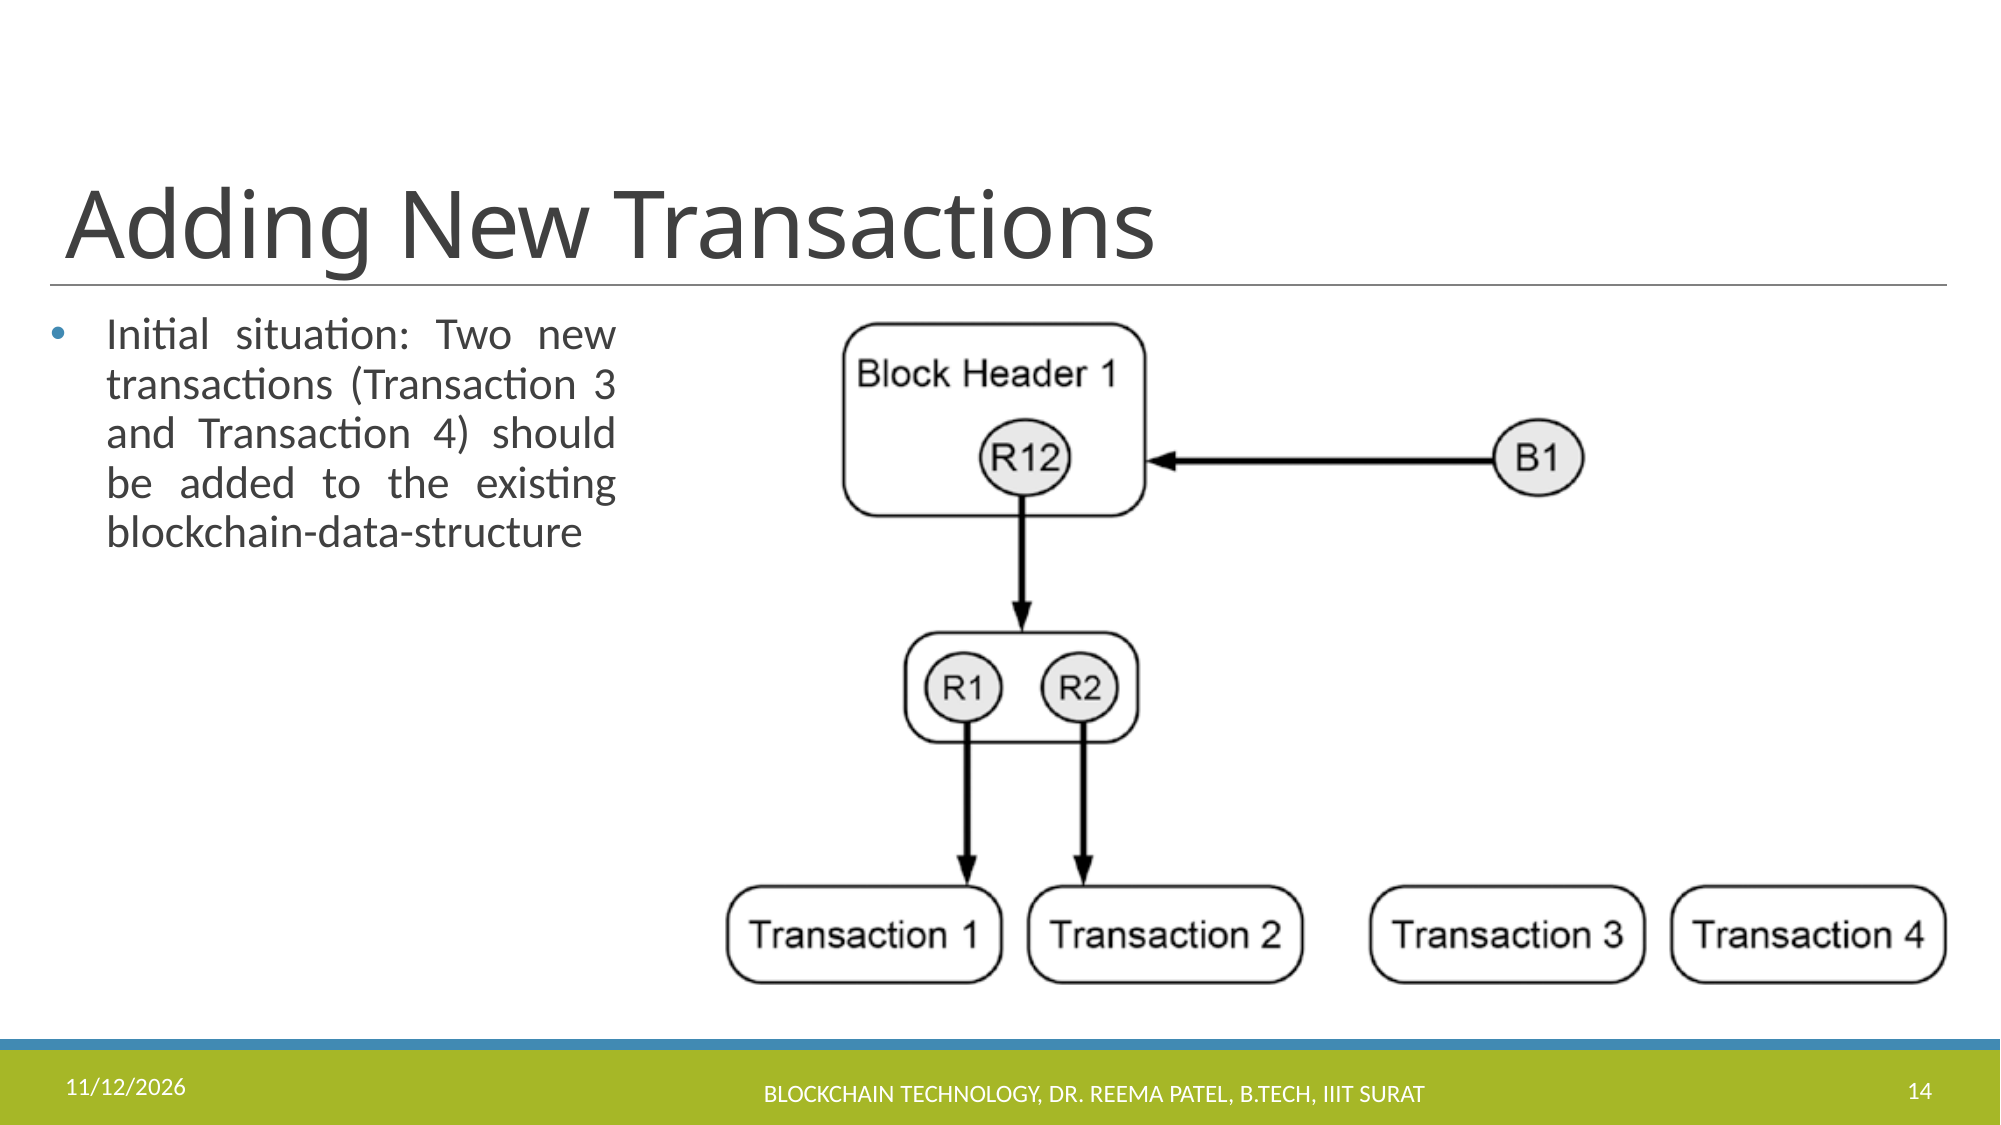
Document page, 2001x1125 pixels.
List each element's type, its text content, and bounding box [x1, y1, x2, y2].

list Initial situation: Two new transactions (Transaction 3 and Transaction 4) should be added to the existing blockchain-data-structure [50, 302, 618, 1003]
footer Blockchain Technology, Dr. Reema Patel, B.Tech, IIIT Surat [487, 1059, 1703, 1125]
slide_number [50, 1055, 456, 1116]
title Adding New Transactions [50, 47, 1948, 285]
slide_number 14 [1732, 1059, 1948, 1120]
picture [724, 320, 1948, 986]
